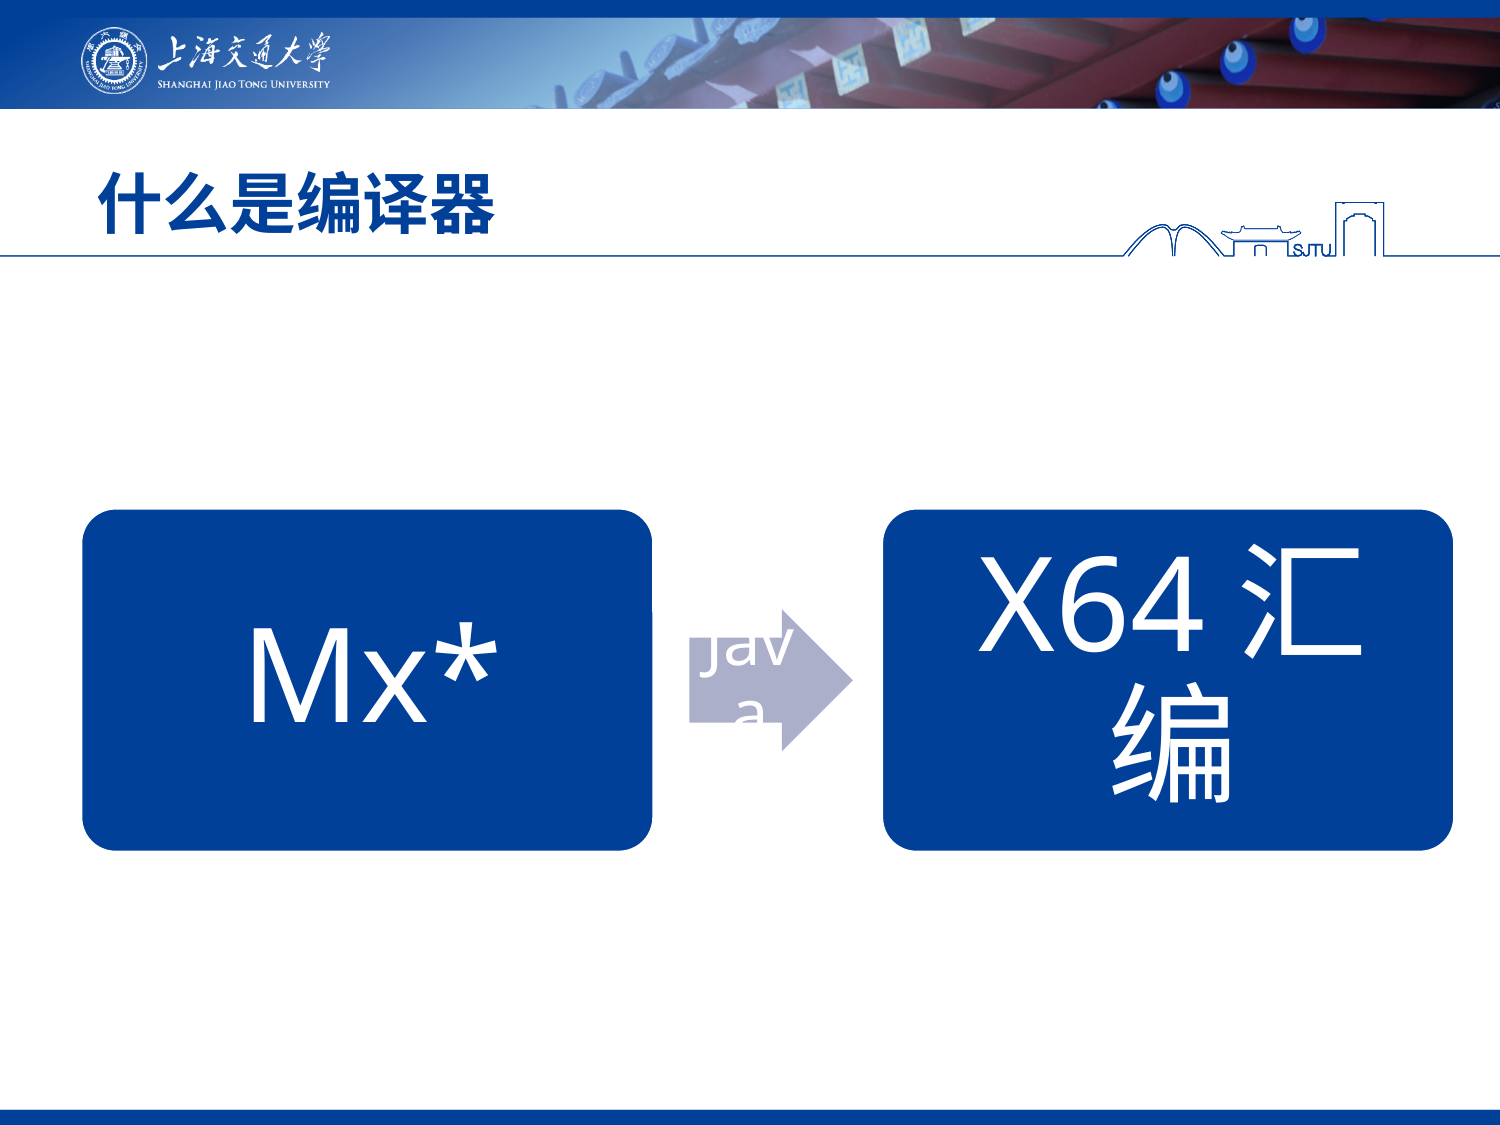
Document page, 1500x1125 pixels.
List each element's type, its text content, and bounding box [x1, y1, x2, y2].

picture [0, 18, 1500, 109]
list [80, 276, 1455, 1084]
title 什么是编译器 [81, 159, 1455, 254]
